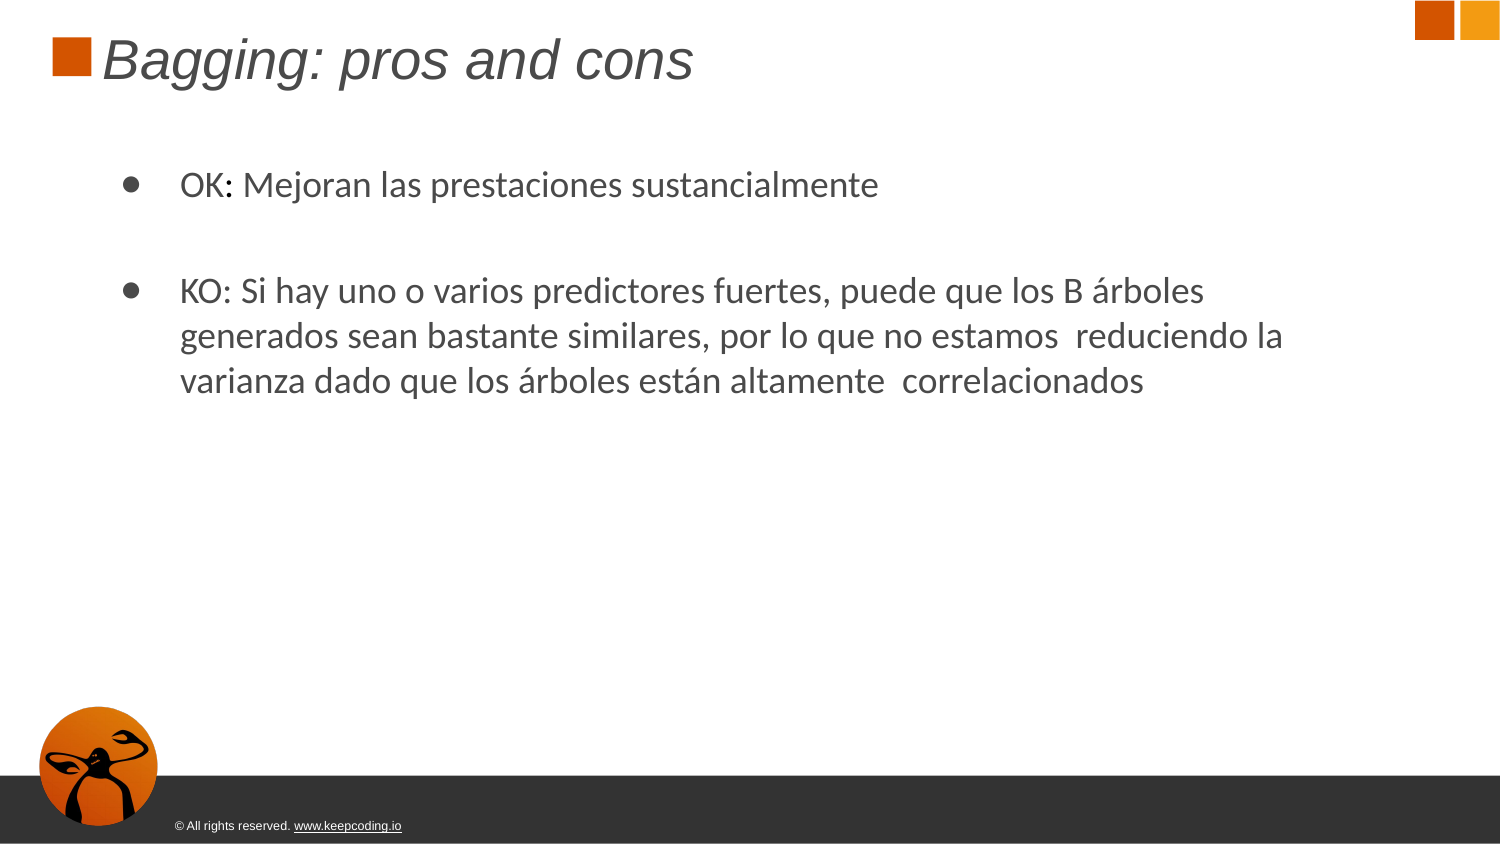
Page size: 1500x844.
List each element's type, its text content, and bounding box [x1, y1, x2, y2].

text_box © All rights reserved. www.keepcoding.io [172, 816, 409, 834]
text_box OK: Mejoran las prestaciones sustancialmente KO: Si hay uno o varios predictores fuertes, puede que los B árboles generados sean bastante similares, por lo que no estamos reduciendo la varianza dado que los árboles están altamente correlacionados [117, 151, 1375, 401]
picture [0, 674, 246, 844]
title Bagging: pros and cons [100, 21, 702, 165]
